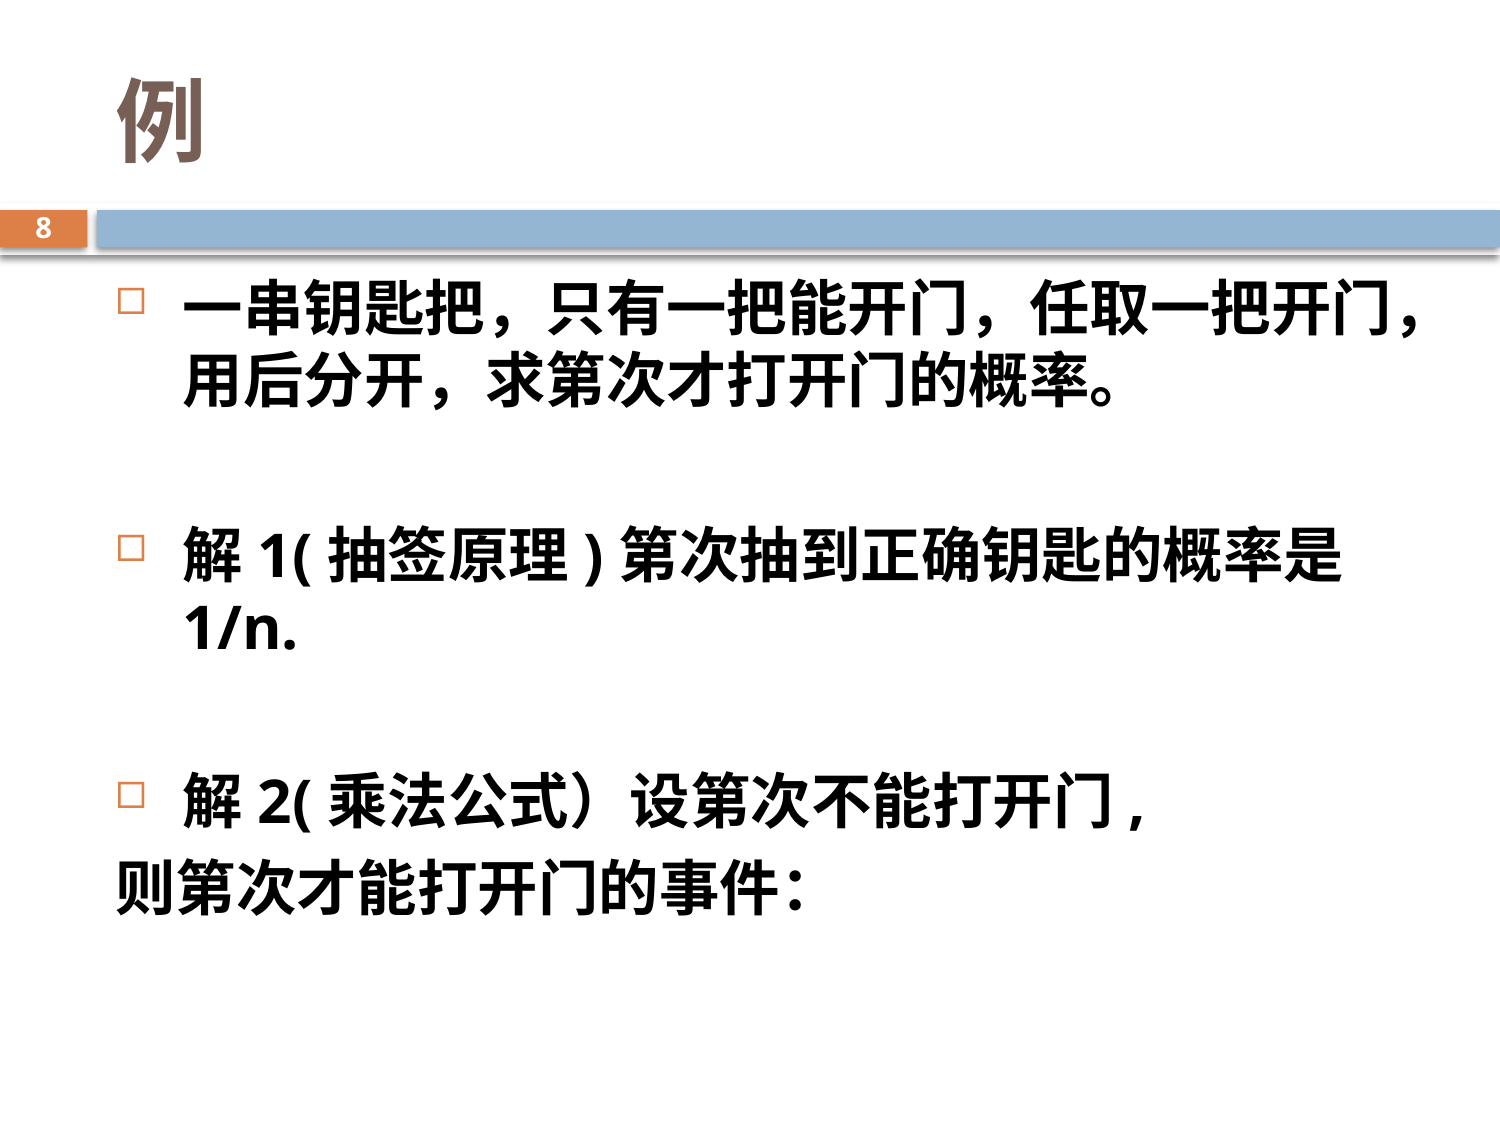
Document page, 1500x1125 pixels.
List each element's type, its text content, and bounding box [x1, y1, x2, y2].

slide_number 8 [0, 208, 88, 249]
title 例 [100, 37, 1438, 200]
